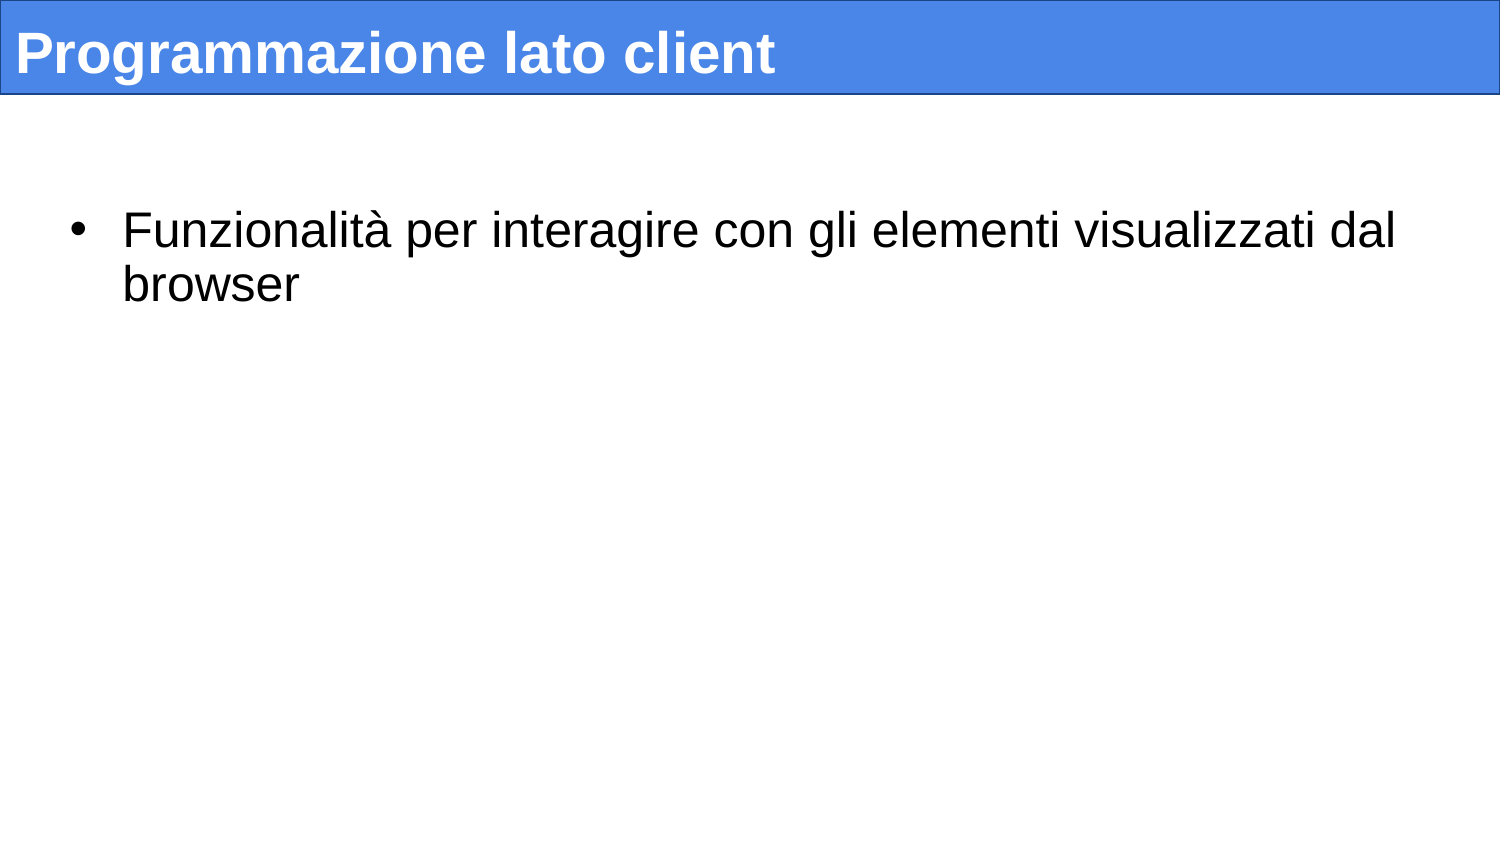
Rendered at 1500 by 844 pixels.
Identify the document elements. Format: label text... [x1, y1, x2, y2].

list Funzionalità per interagire con gli elementi visualizzati dal browser [51, 189, 1449, 750]
title Programmazione lato client [0, 0, 1500, 94]
